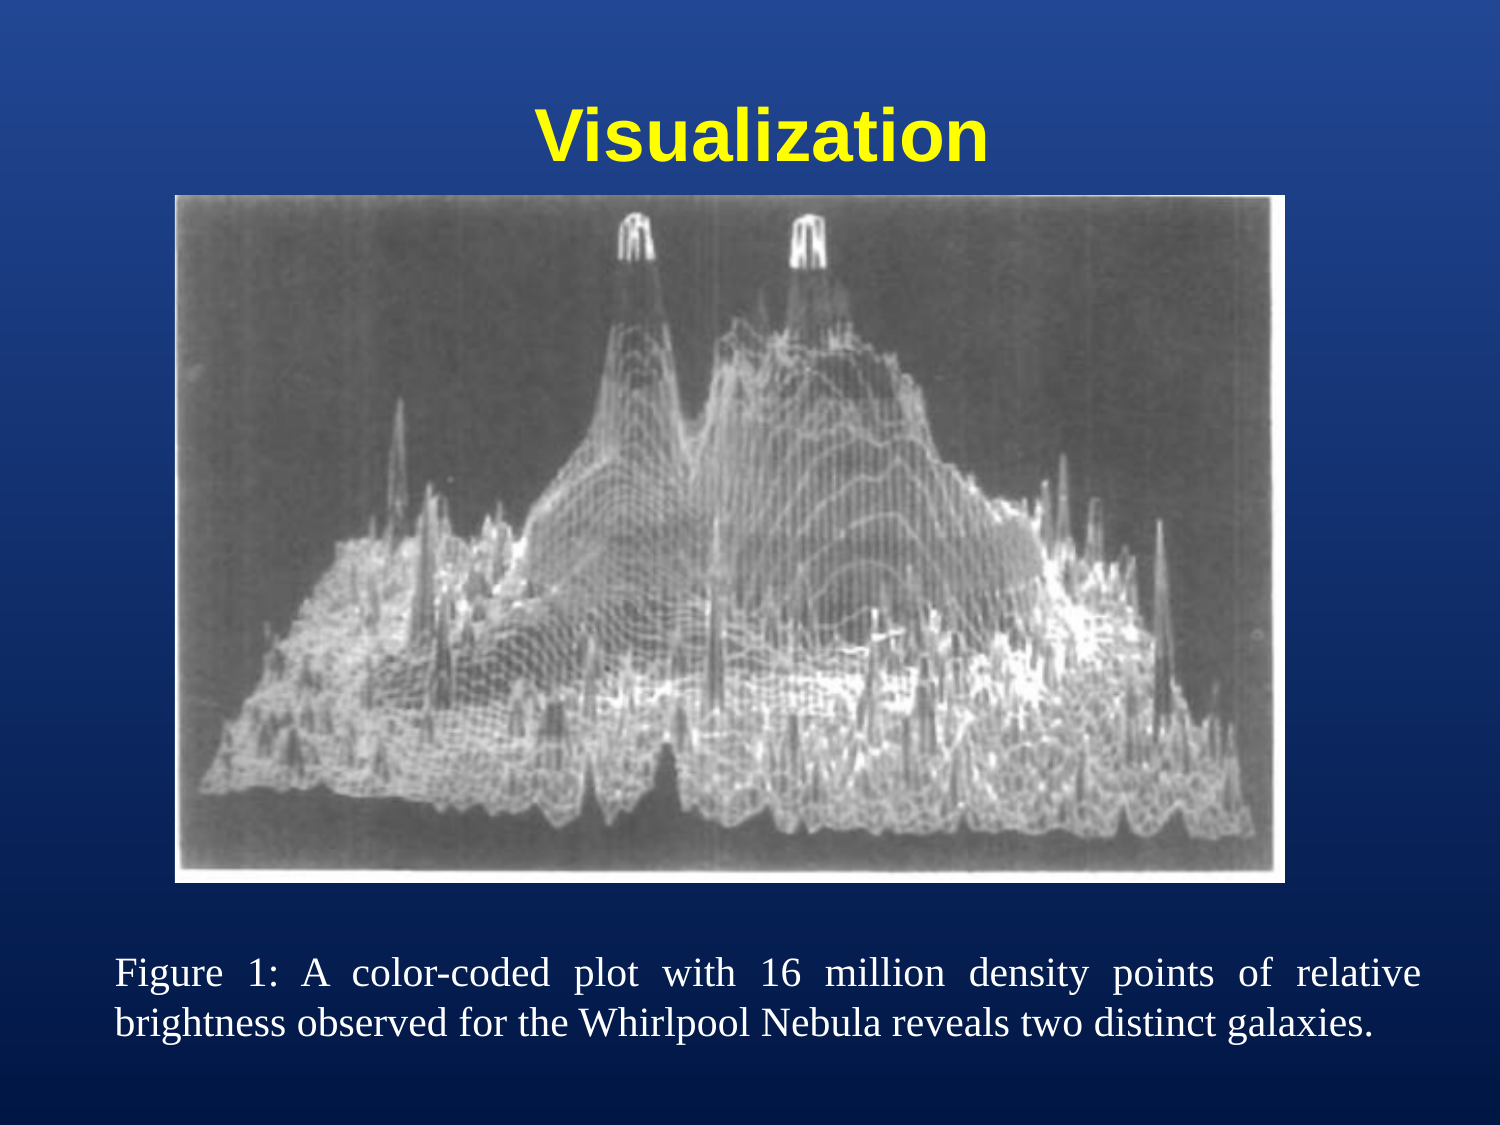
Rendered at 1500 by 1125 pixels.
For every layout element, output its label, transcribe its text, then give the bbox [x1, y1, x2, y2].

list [174, 195, 1286, 884]
text_box Figure 1: A color-coded plot with 16 million density points of relative brightness observed for the Whirlpool Nebula reveals two distinct galaxies. [99, 937, 1438, 1053]
title Visualization [99, 37, 1425, 225]
